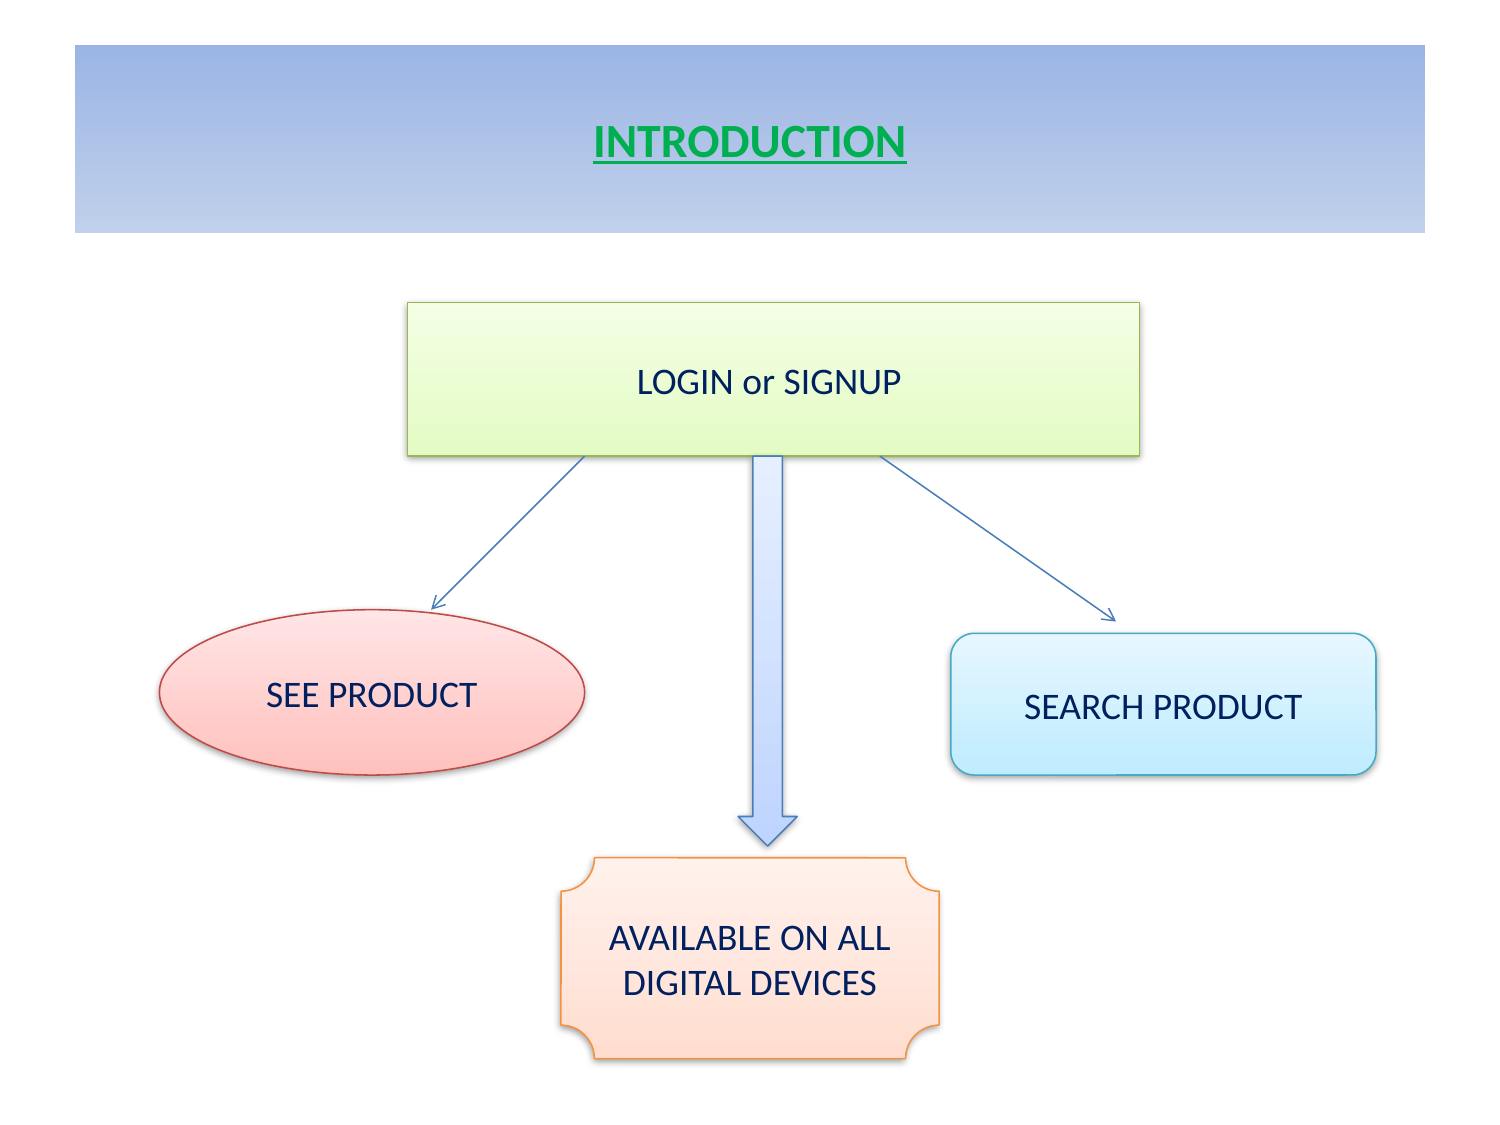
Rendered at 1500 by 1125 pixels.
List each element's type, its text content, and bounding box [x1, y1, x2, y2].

text_box [737, 455, 798, 847]
text_box SEARCH PRODUCT [950, 632, 1377, 776]
title INTRODUCTION [75, 45, 1425, 233]
list [75, 262, 1425, 1005]
text_box AVAILABLE ON ALL DIGITAL DEVICES [560, 856, 940, 1060]
text_box LOGIN or SIGNUP [407, 302, 1140, 457]
text_box SEE PRODUCT [158, 608, 586, 776]
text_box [879, 455, 1117, 622]
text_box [430, 455, 585, 610]
